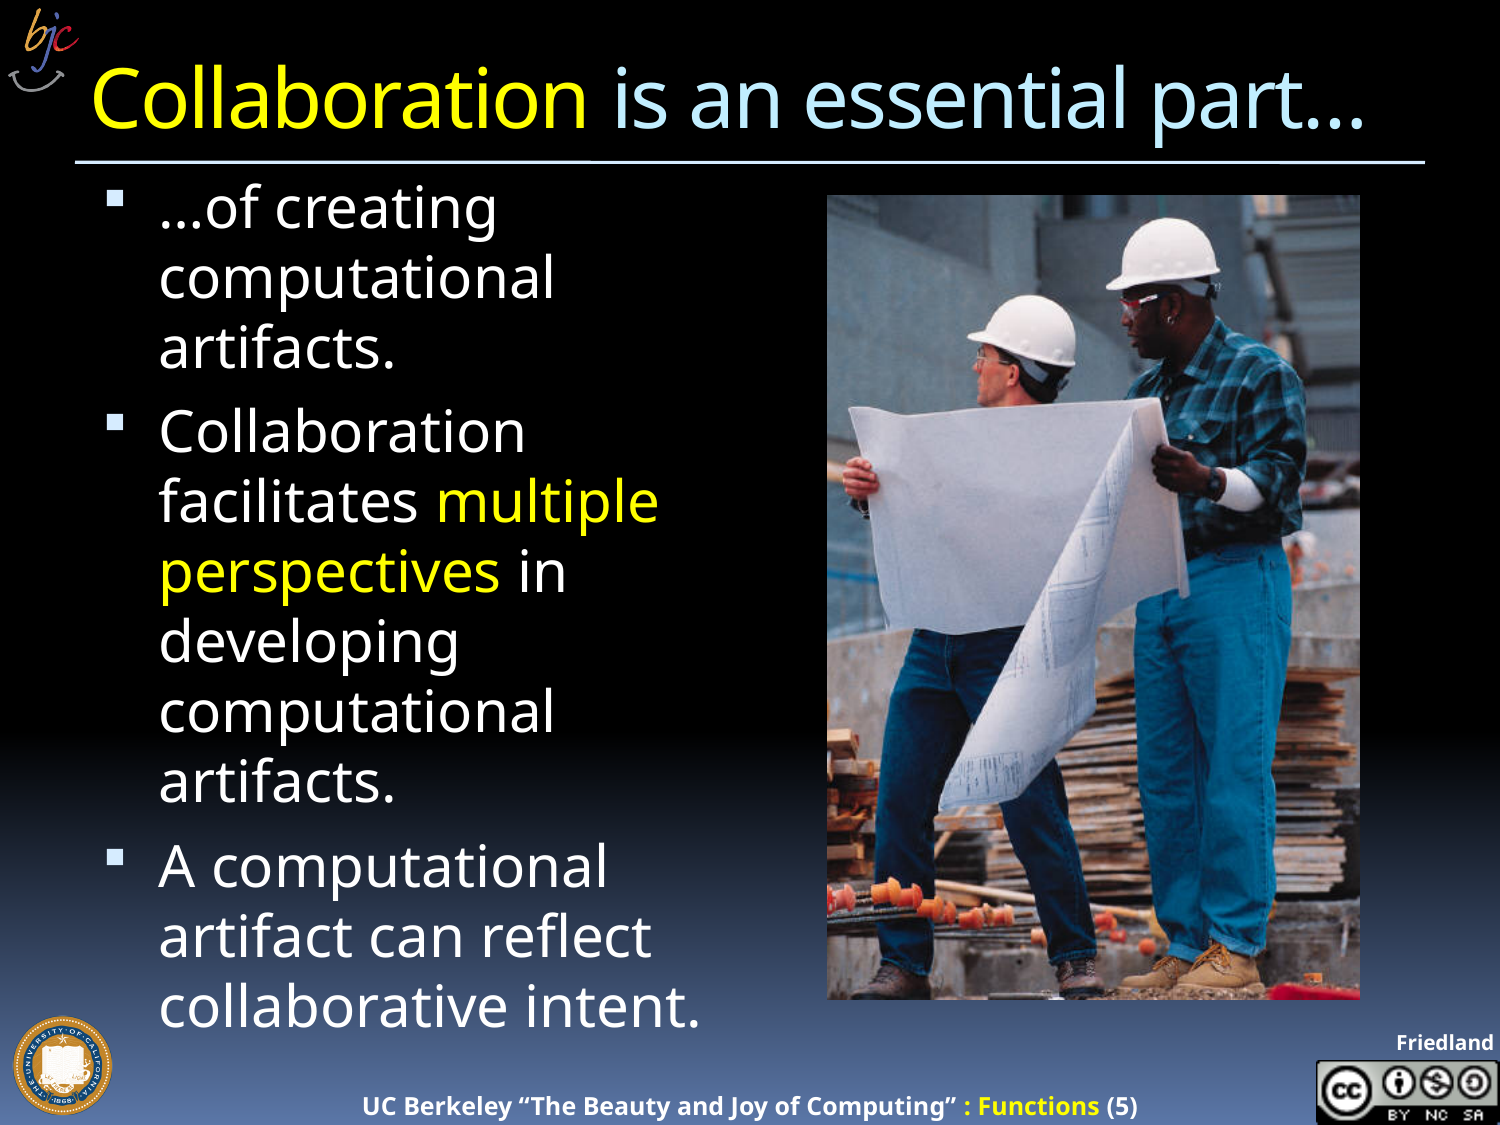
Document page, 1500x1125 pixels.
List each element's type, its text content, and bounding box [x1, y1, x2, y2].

list …of creating computational artifacts. Collaboration facilitates multiple perspectives in developing computational artifacts. A computational artifact can reflect collaborative intent. [75, 163, 738, 1034]
picture [1316, 1060, 1500, 1125]
picture [12, 1015, 113, 1116]
picture [8, 8, 79, 92]
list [786, 194, 1401, 1001]
title Collaboration is an essential part… [75, 37, 1425, 163]
